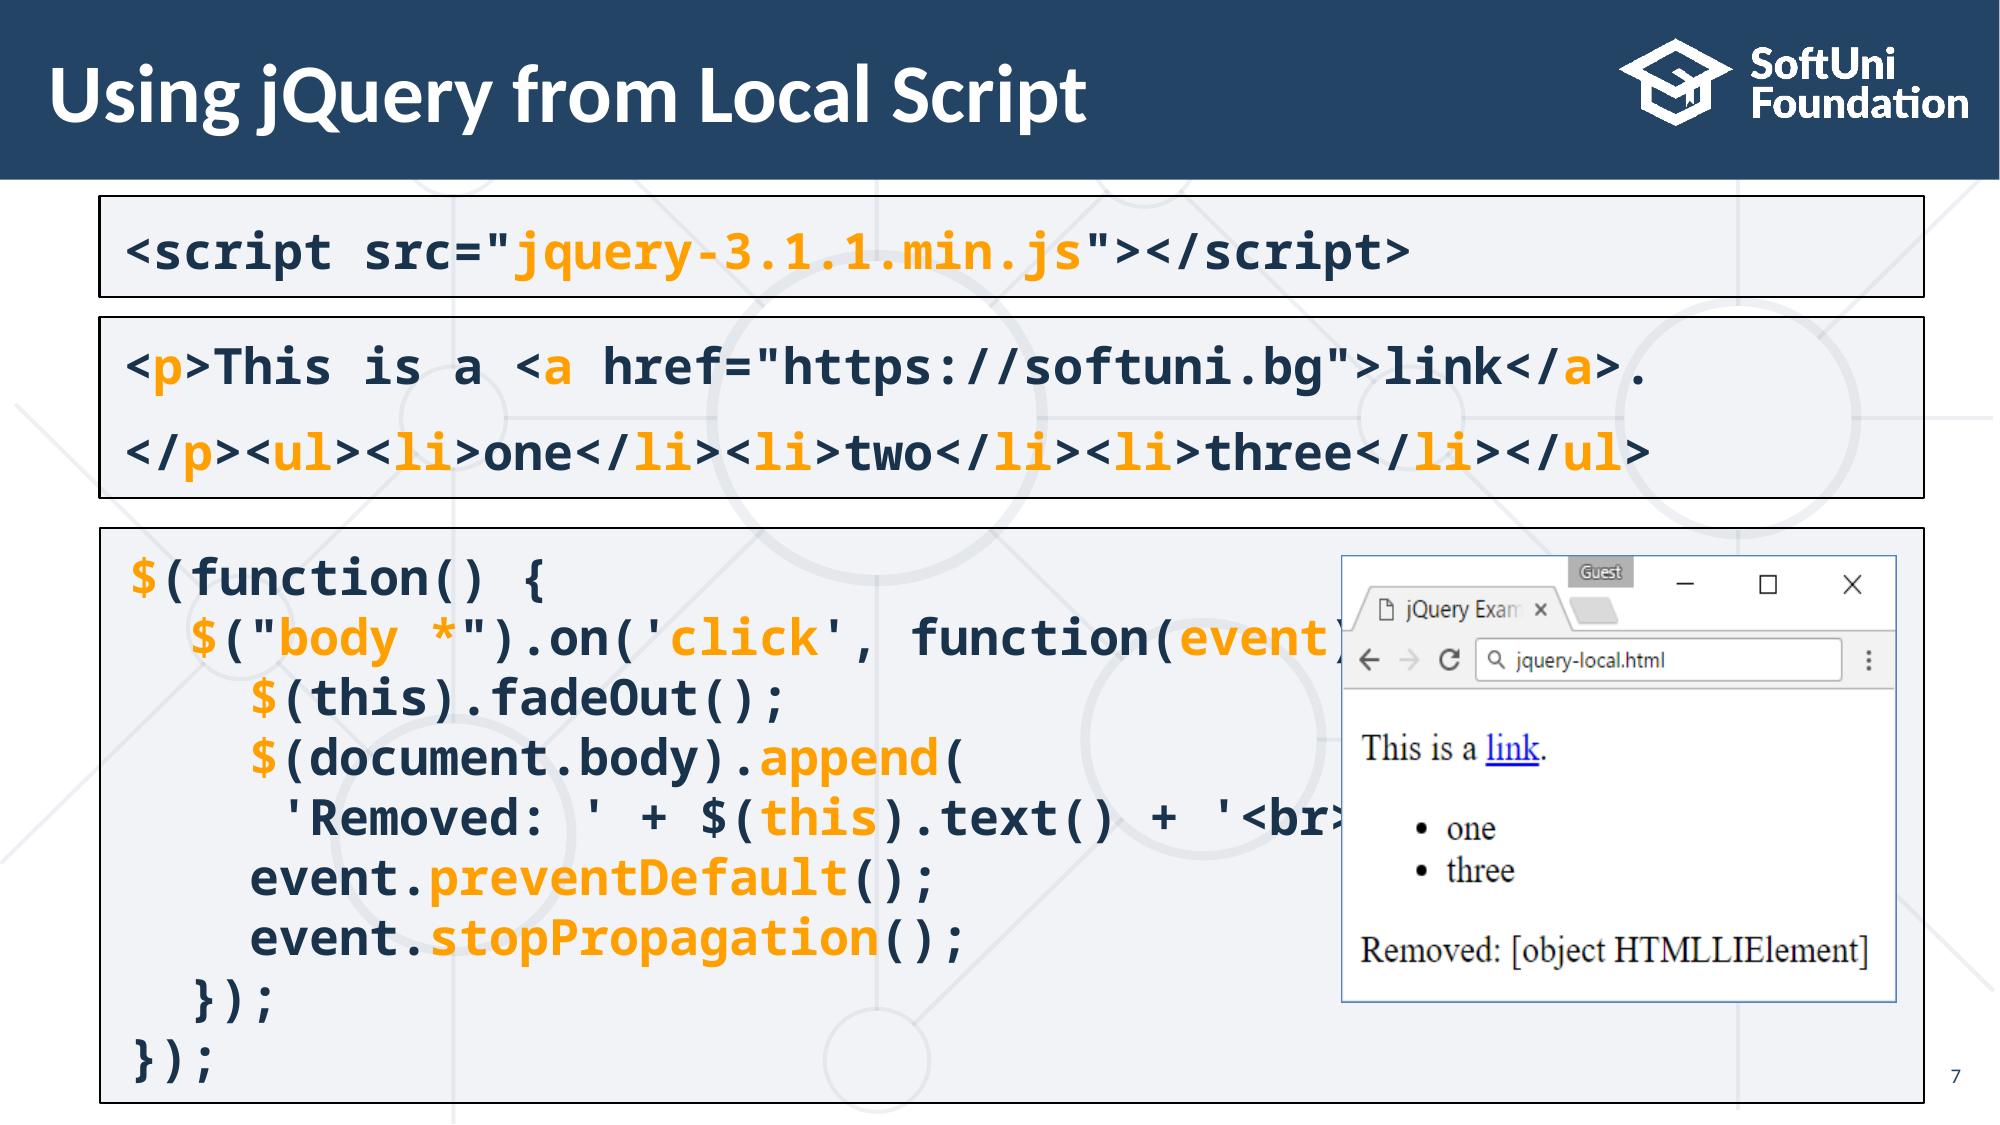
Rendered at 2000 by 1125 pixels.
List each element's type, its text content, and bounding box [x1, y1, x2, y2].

text_box <number> [1925, 1049, 1968, 1100]
text_box $(function() { $("body *").on('click', function(event) { $(this).fadeOut(); $(document.body).append( 'Removed: ' + $(this).text() + '<br>'); event.preventDefault(); event.stopPropagation(); }); }); [99, 527, 1925, 1104]
picture [1618, 38, 1968, 126]
picture [1341, 555, 1897, 1003]
text_box <p>This is a <a href="https://softuni.bg">link</a>. </p><ul><li>one</li><li>two</li><li>three</li></ul> [99, 317, 1925, 498]
text_box Using jQuery from Local Script [31, 16, 1591, 162]
text_box <script src="jquery-3.1.1.min.js"></script> [99, 196, 1925, 298]
